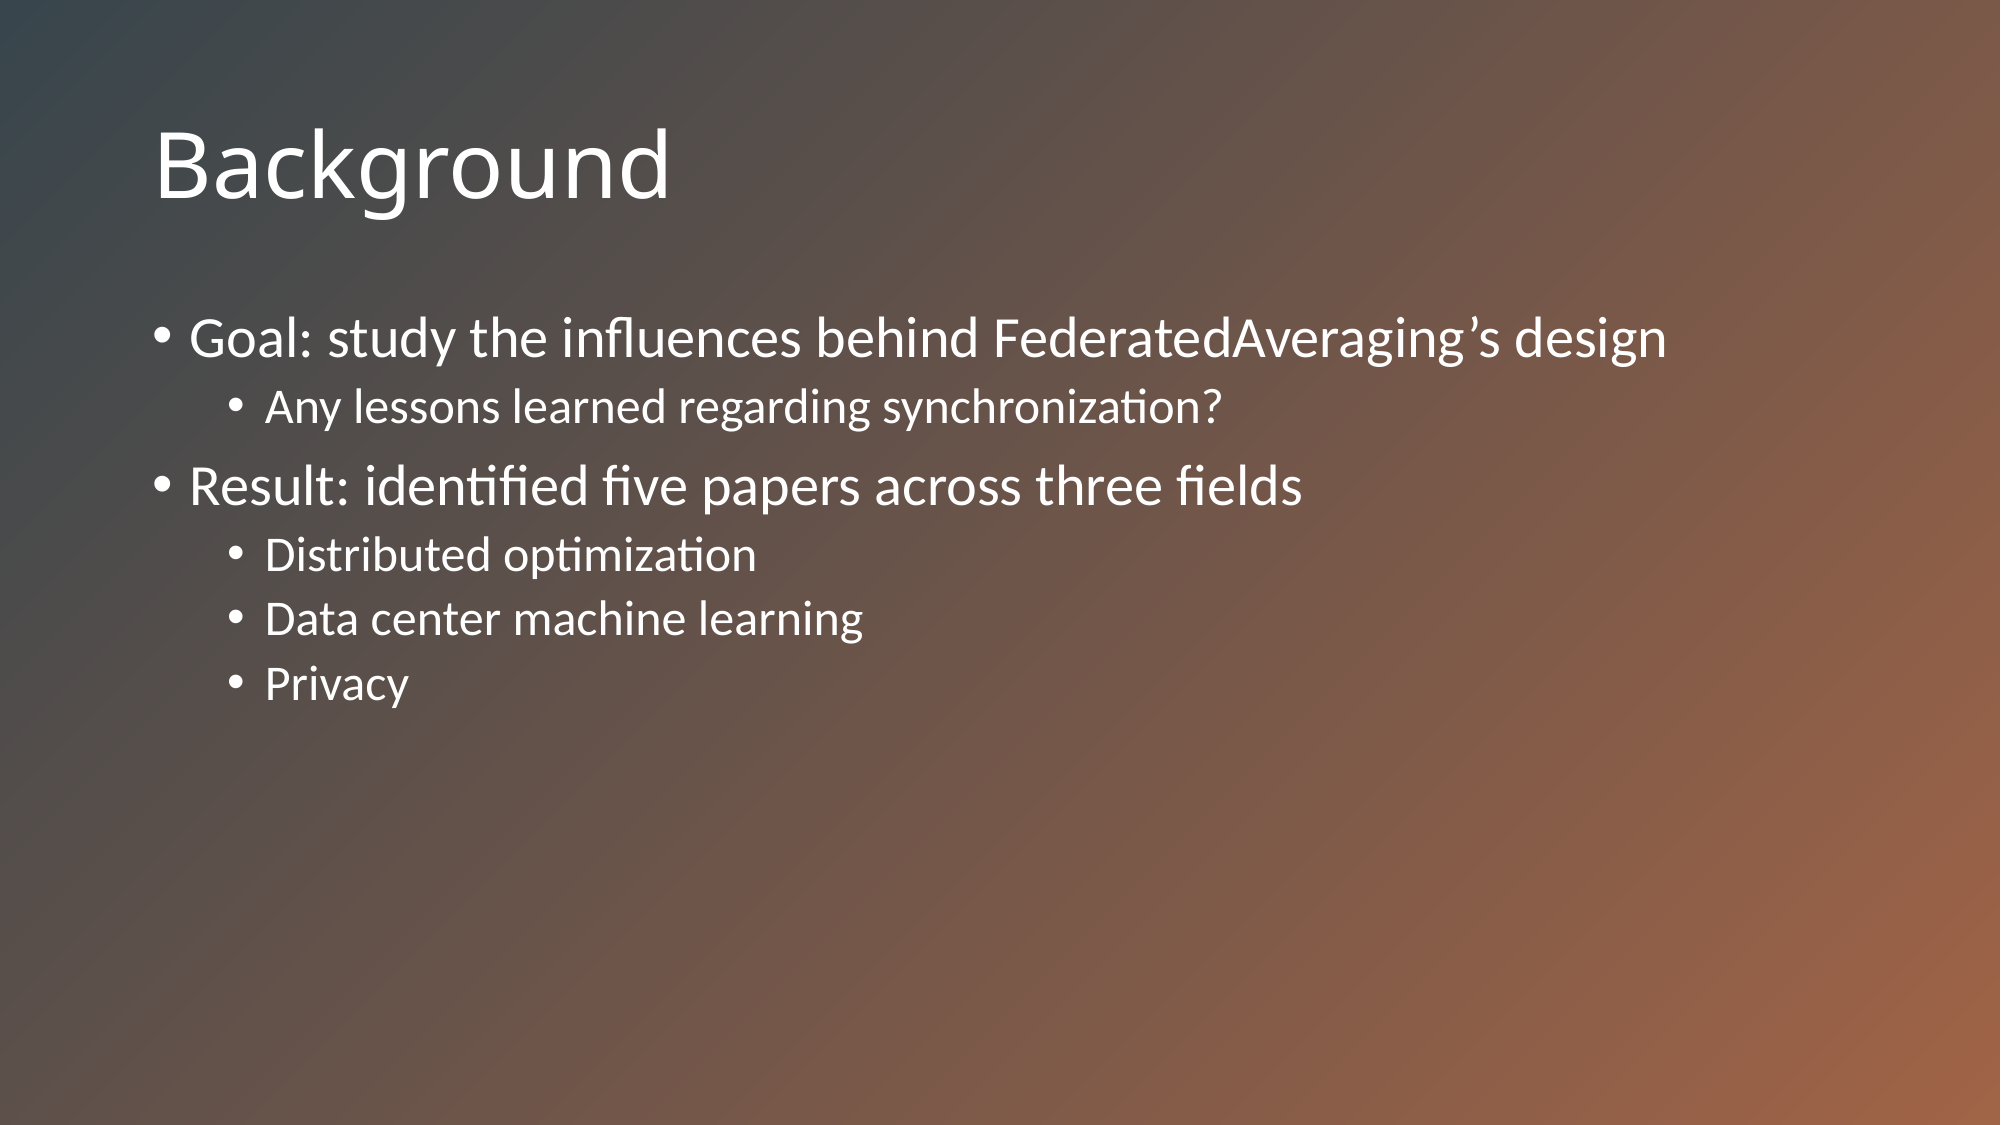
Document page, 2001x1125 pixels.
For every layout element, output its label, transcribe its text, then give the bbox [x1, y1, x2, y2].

list Goal: study the influences behind FederatedAveraging’s design Any lessons learned regarding synchronization? Result: identified five papers across three fields Distributed optimization Data center machine learning Privacy [137, 299, 1863, 1014]
title Background [137, 59, 1863, 278]
